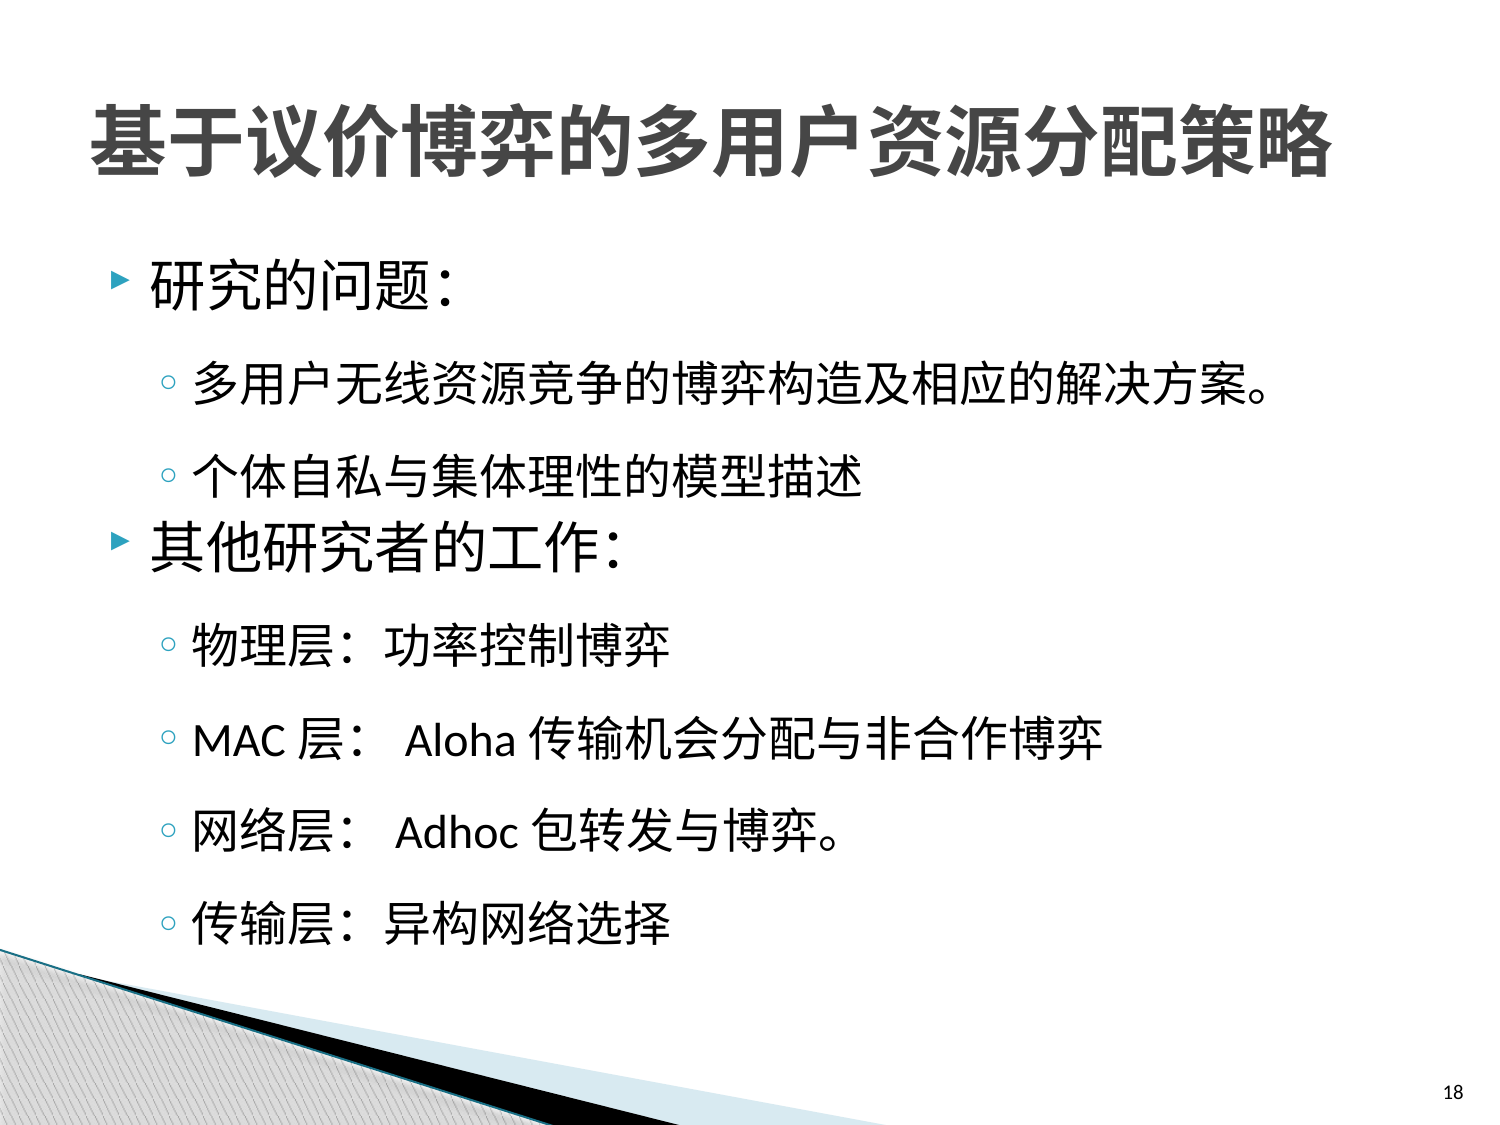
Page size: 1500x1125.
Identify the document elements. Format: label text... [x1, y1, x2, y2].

list 研究的问题： 多用户无线资源竞争的博弈构造及相应的解决方案。 个体自私与集体理性的模型描述 其他研究者的工作： 物理层：功率控制博弈 MAC层：Aloha传输机会分配与非合作博弈 网络层：Adhoc包转发与博弈。 传输层：异构网络选择 [74, 242, 1426, 986]
title 基于议价博弈的多用户资源分配策略 [75, 45, 1425, 233]
slide_number 18 [1418, 1051, 1479, 1112]
